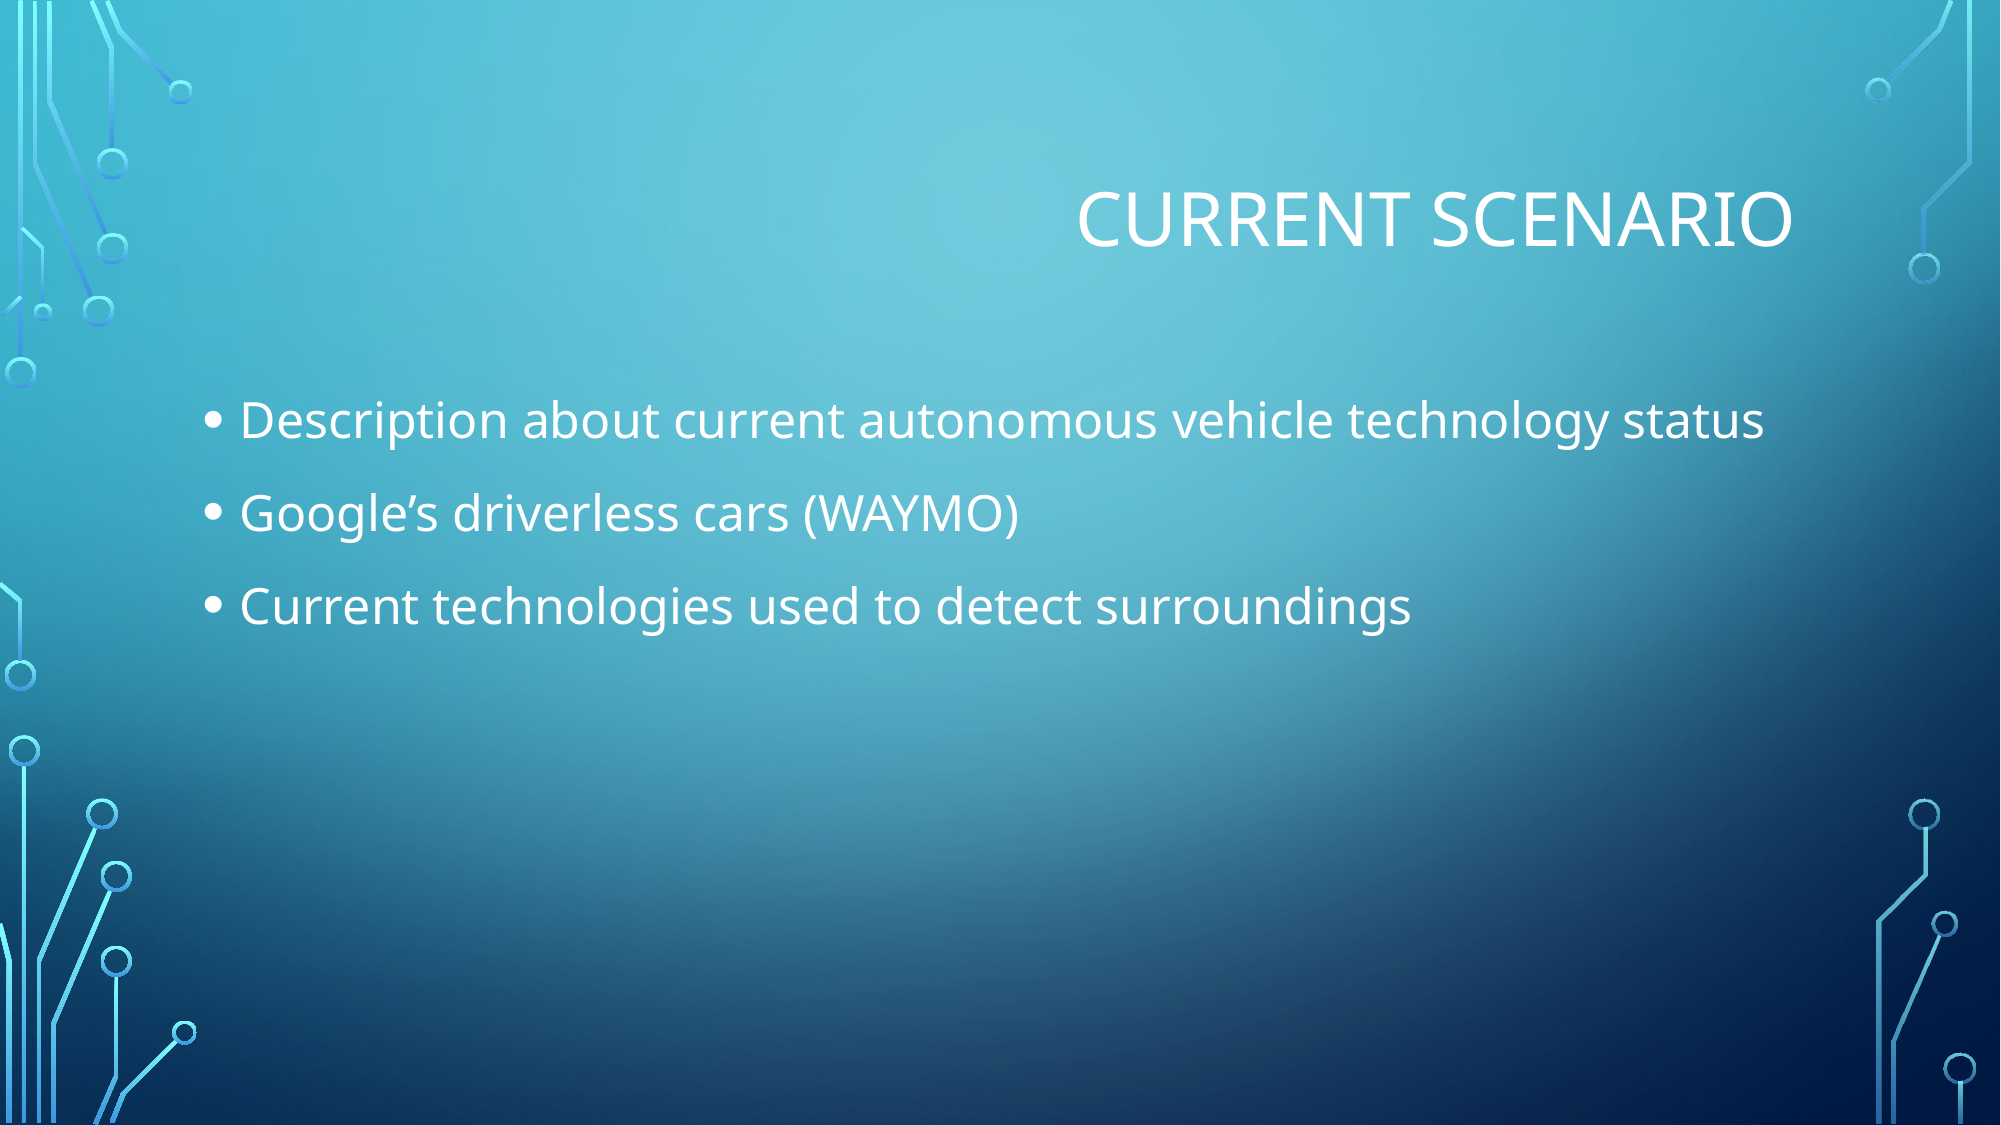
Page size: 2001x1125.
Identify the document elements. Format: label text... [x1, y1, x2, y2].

title Current scenario [187, 101, 1813, 344]
list Description about current autonomous vehicle technology status Google’s driverless cars (WAYMO) Current technologies used to detect surroundings [187, 369, 1813, 950]
